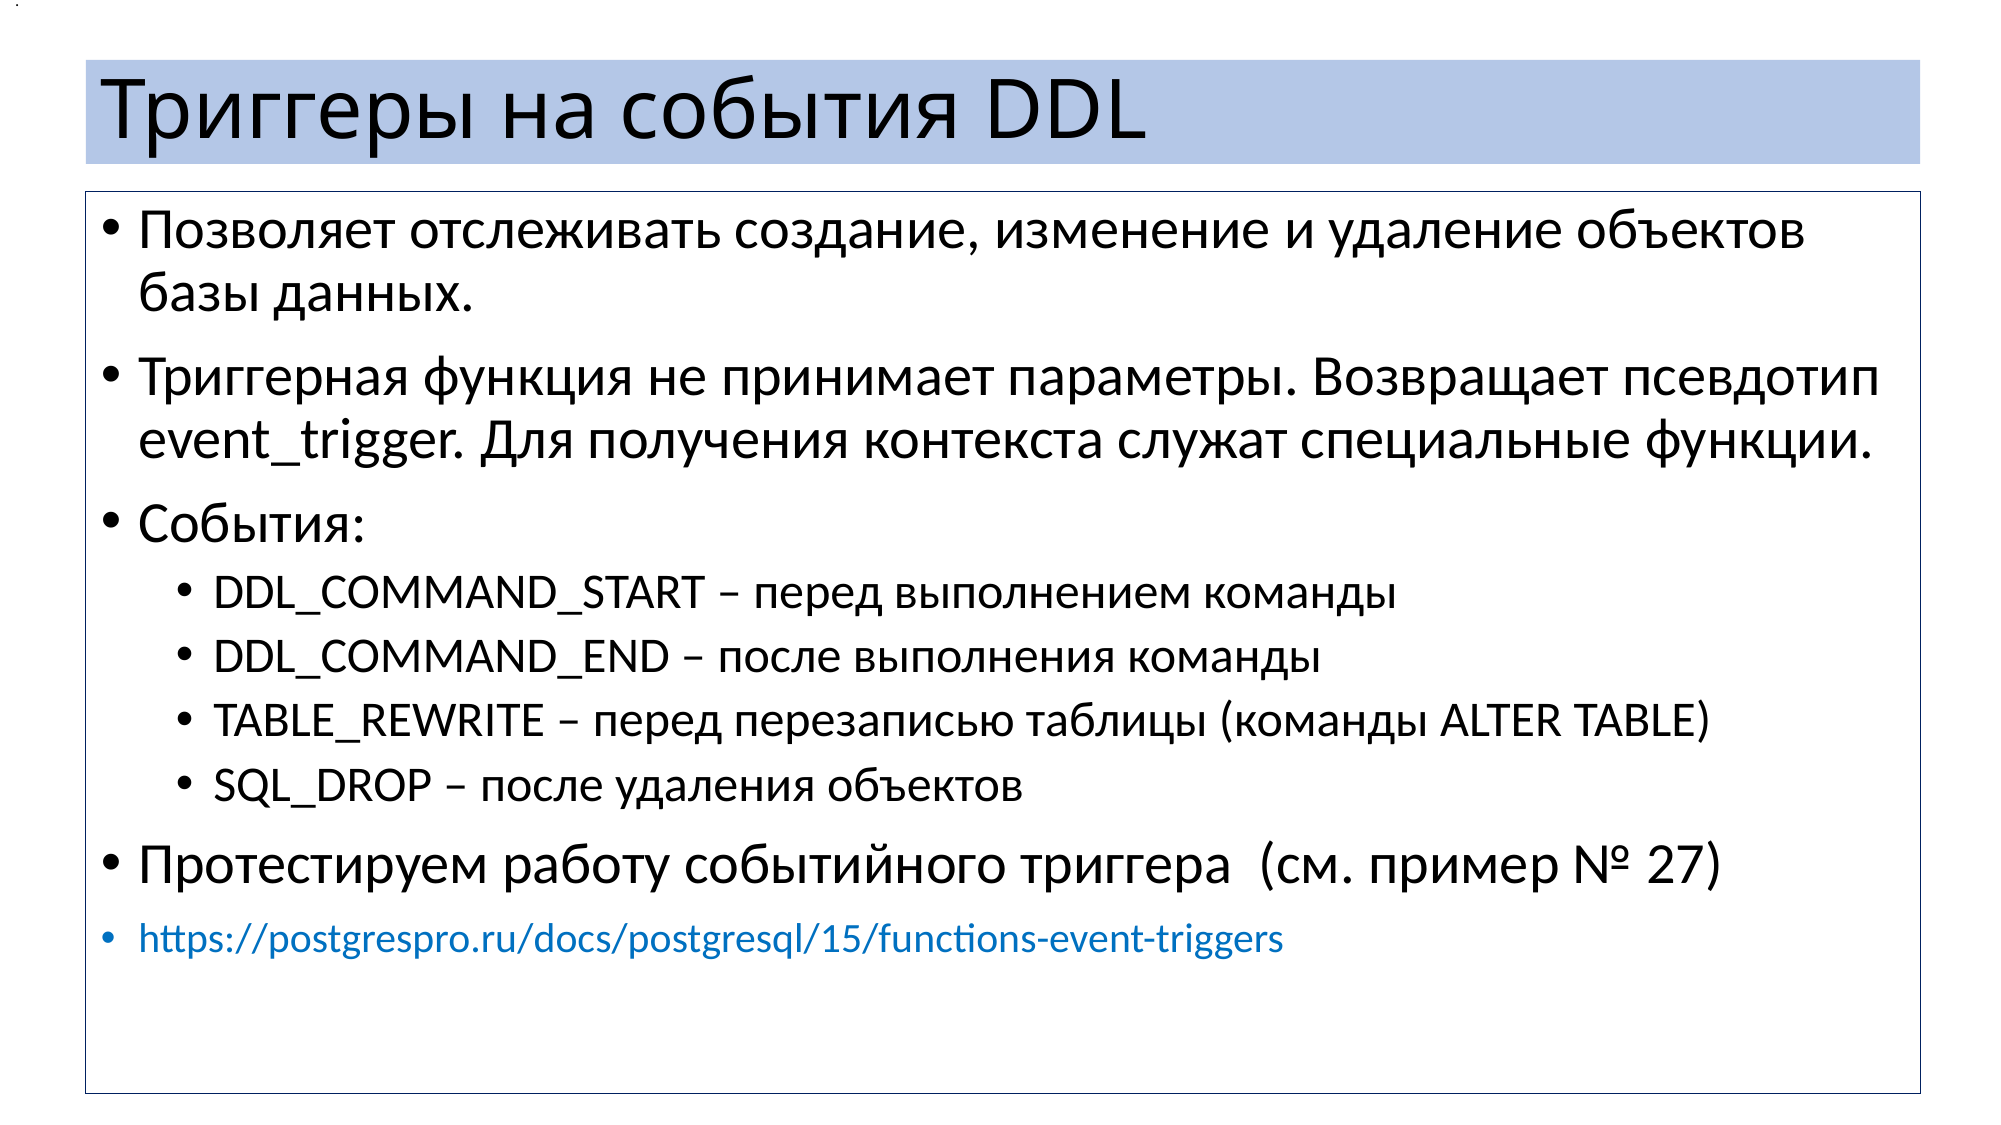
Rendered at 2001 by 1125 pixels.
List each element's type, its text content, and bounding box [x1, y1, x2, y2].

text_box . [0, 0, 39, 18]
title Триггеры на события DDL [85, 59, 1921, 164]
list Позволяет отслеживать создание, изменение и удаление объектов базы данных. Триггерная функция не принимает параметры. Возвращает псевдотип event_trigger. Для получения контекста служат специальные функции. События: DDL_COMMAND_START – перед выполнением команды DDL_COMMAND_END – после выполнения команды TABLE_REWRITE – перед перезаписью таблицы (команды ALTER TABLE) SQL_DROP – после удаления объектов Протестируем работу событийного триггера (см. пример № 27) https://postgrespro.ru/docs/postgresql/15/functions-event-triggers [85, 191, 1921, 1094]
